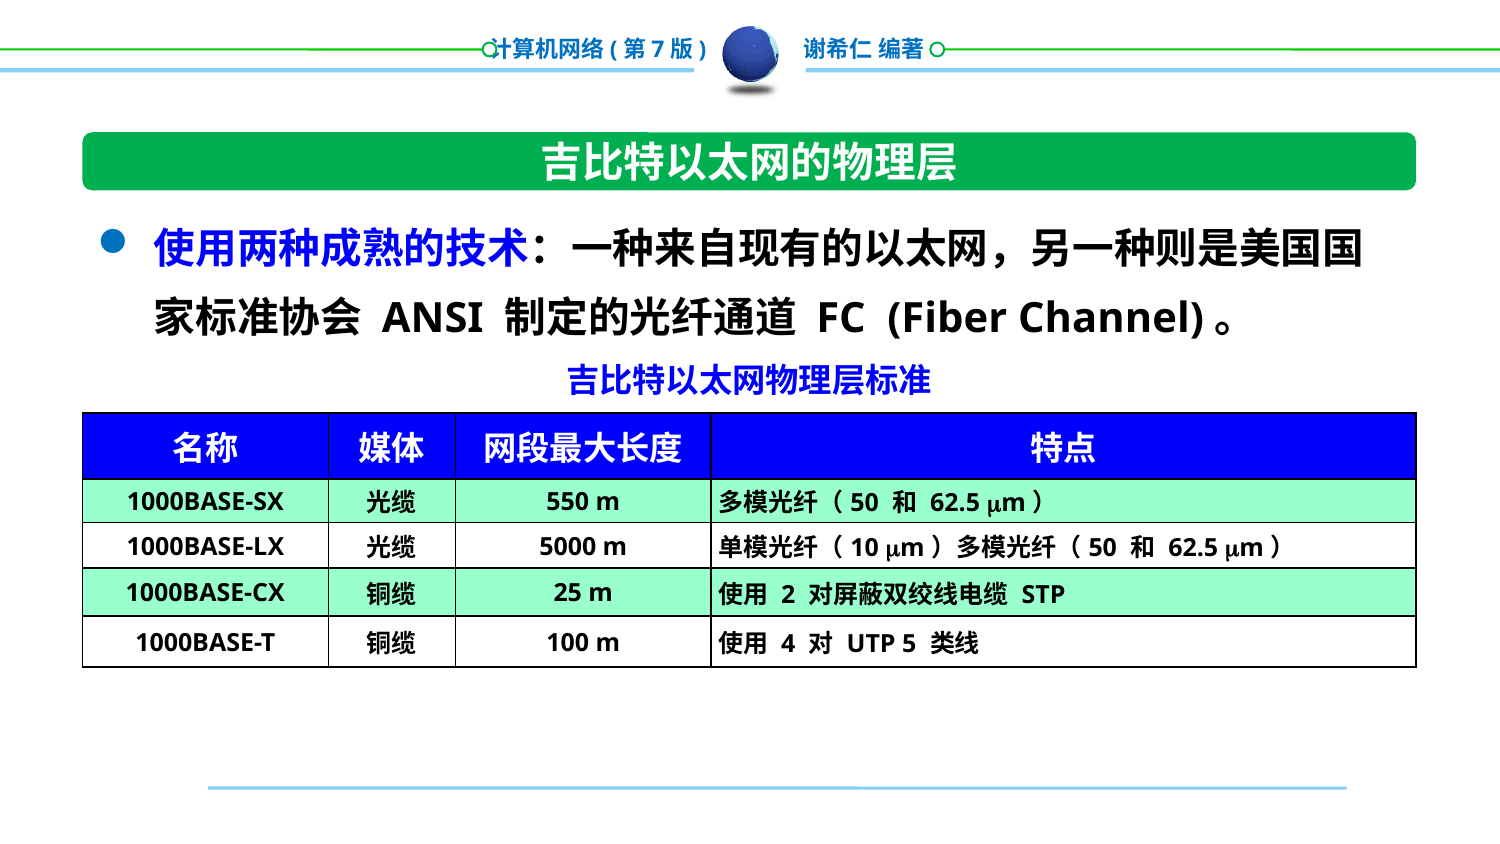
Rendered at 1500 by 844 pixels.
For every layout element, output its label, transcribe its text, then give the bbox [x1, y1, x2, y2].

picture [720, 24, 780, 100]
table_cell 25 m [456, 569, 710, 615]
table_cell 光缆 [329, 480, 455, 522]
text_box 吉比特以太网物理层标准 [551, 352, 947, 407]
table_header 网段最大长度 [456, 414, 710, 478]
table_cell 550 m [456, 480, 710, 522]
table_cell 5000 m [456, 523, 710, 567]
table_cell 铜缆 [329, 617, 455, 666]
table_cell 1000BASE-LX [83, 523, 328, 567]
table_header 名称 [83, 414, 328, 478]
table_cell 1000BASE-T [83, 617, 328, 666]
text_box [973, 132, 1417, 191]
table_cell 1000BASE-CX [83, 569, 328, 615]
table_cell 使用 4 对 UTP 5 类线 [712, 617, 1415, 666]
table_cell 单模光纤（10 m）多模光纤（50 和 62.5 m） [712, 523, 1415, 567]
table_cell 多模光纤（50 和 62.5 m） [712, 480, 1415, 522]
table_cell 光缆 [329, 523, 455, 567]
text_box 吉比特以太网的物理层 [525, 128, 973, 194]
text_box [82, 132, 525, 191]
table_header 特点 [712, 414, 1415, 478]
table_cell 100 m [456, 617, 710, 666]
table_cell 使用 2 对屏蔽双绞线电缆 STP [712, 569, 1415, 615]
table_header 媒体 [329, 414, 455, 478]
table_cell 铜缆 [329, 569, 455, 615]
text_box 使用两种成熟的技术：一种来自现有的以太网，另一种则是美国国家标准协会 ANSI 制定的光纤通道 FC (Fiber Channel)。 [82, 195, 1416, 348]
table_cell 1000BASE-SX [83, 480, 328, 522]
